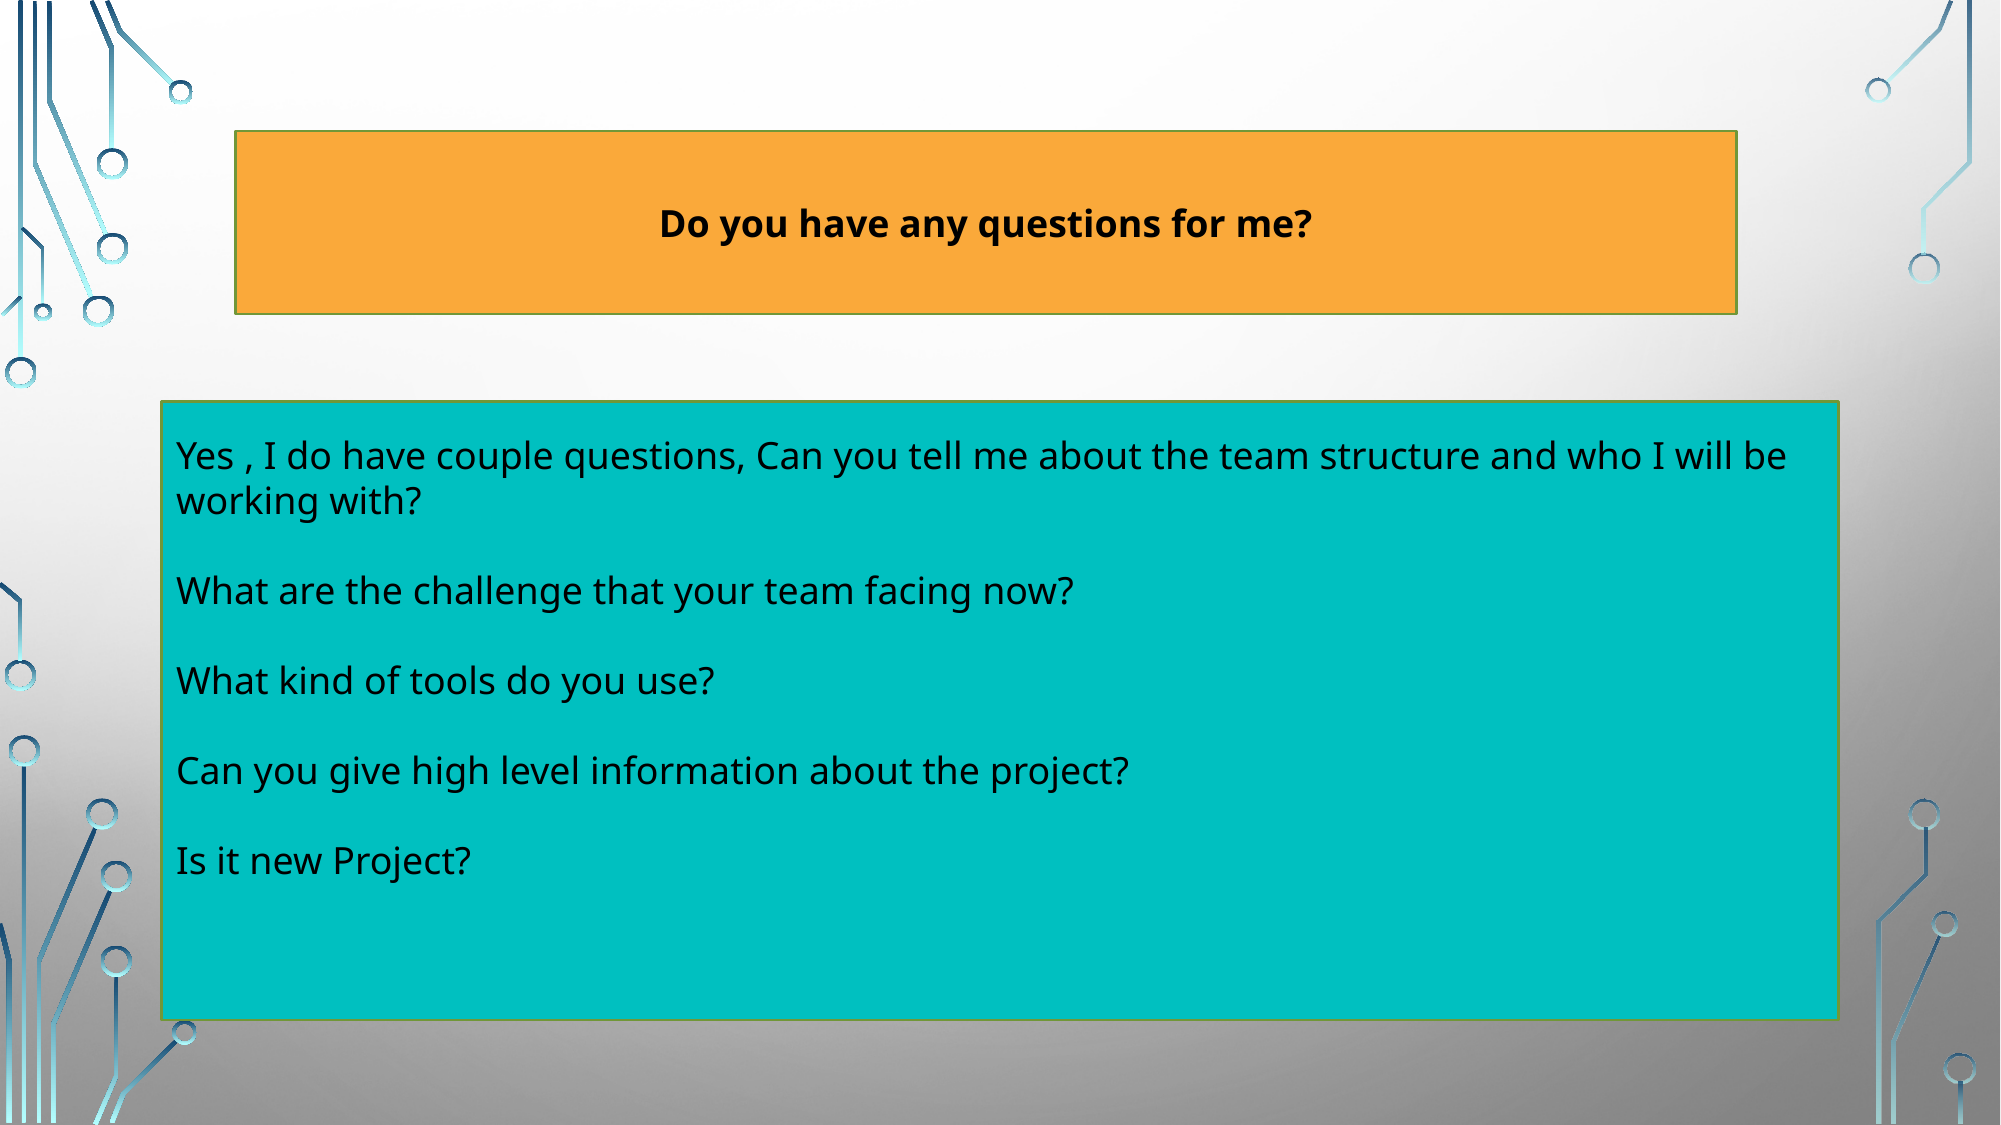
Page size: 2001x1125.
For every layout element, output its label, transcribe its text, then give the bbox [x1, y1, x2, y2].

text_box Do you have any questions for me? [234, 130, 1738, 315]
text_box Yes , I do have couple questions, Can you tell me about the team structure and who I will be working with? What are the challenge that your team facing now? What kind of tools do you use? Can you give high level information about the project? Is it new Project? [160, 400, 1840, 1021]
